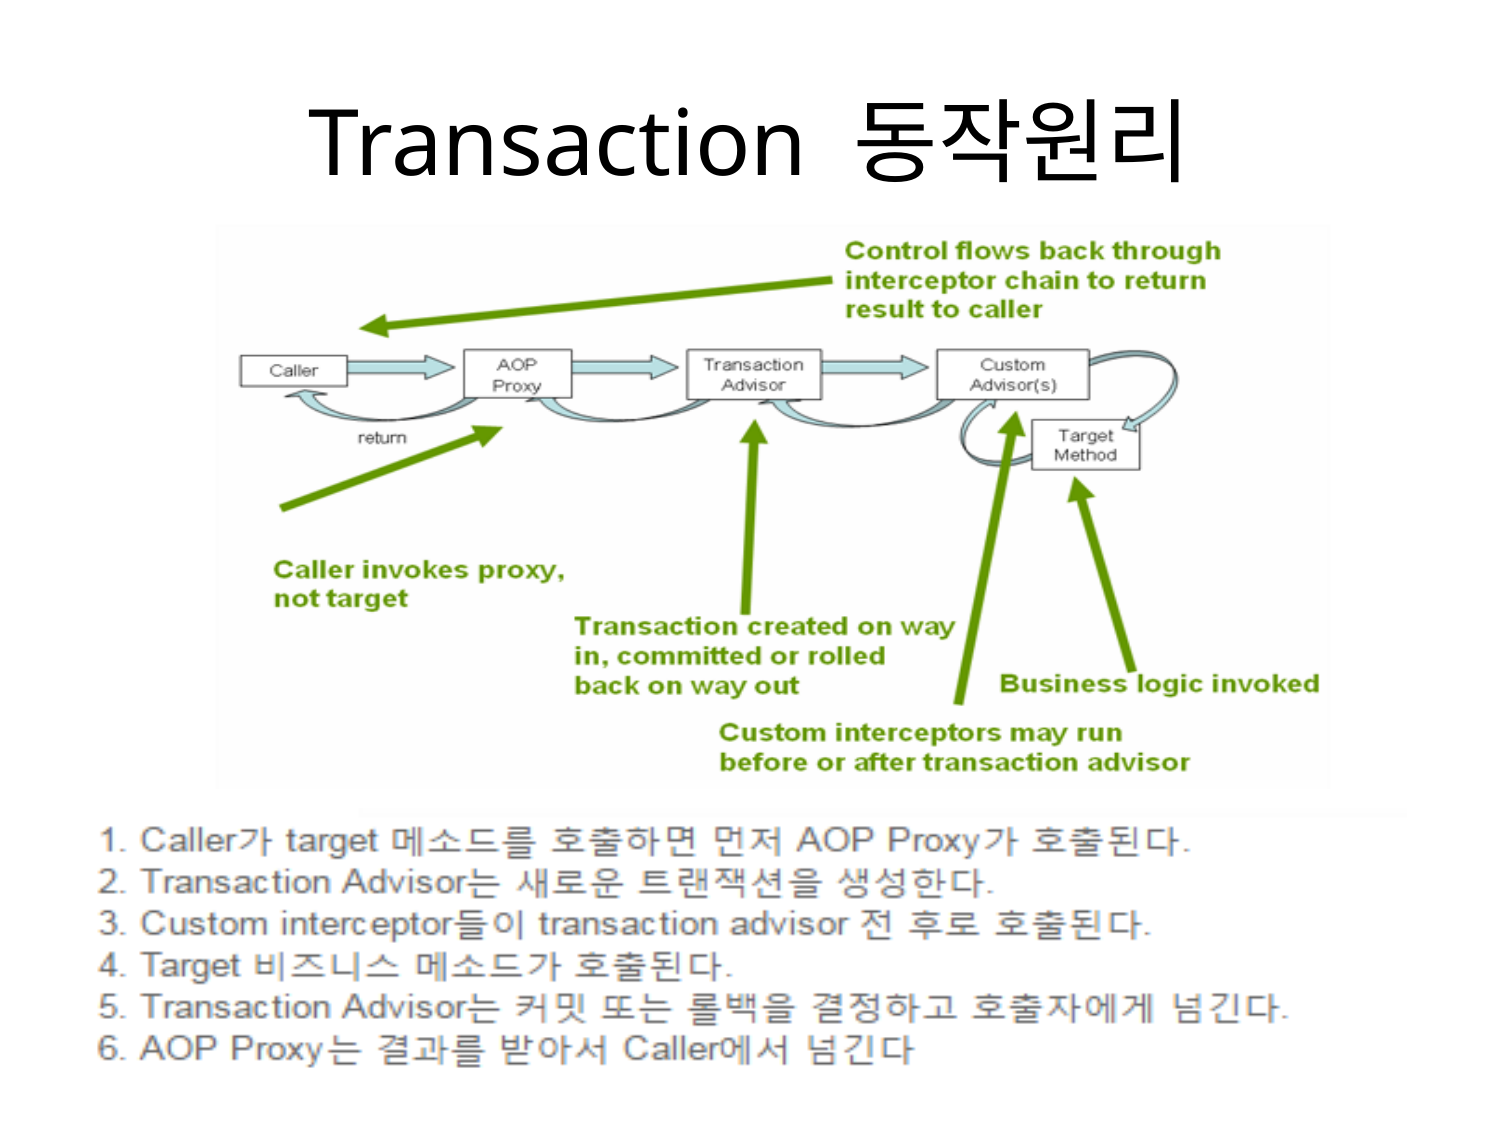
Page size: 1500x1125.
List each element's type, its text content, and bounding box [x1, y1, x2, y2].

picture [46, 222, 1360, 789]
title Transaction 동작원리 [75, 45, 1425, 233]
picture [81, 808, 1407, 1091]
